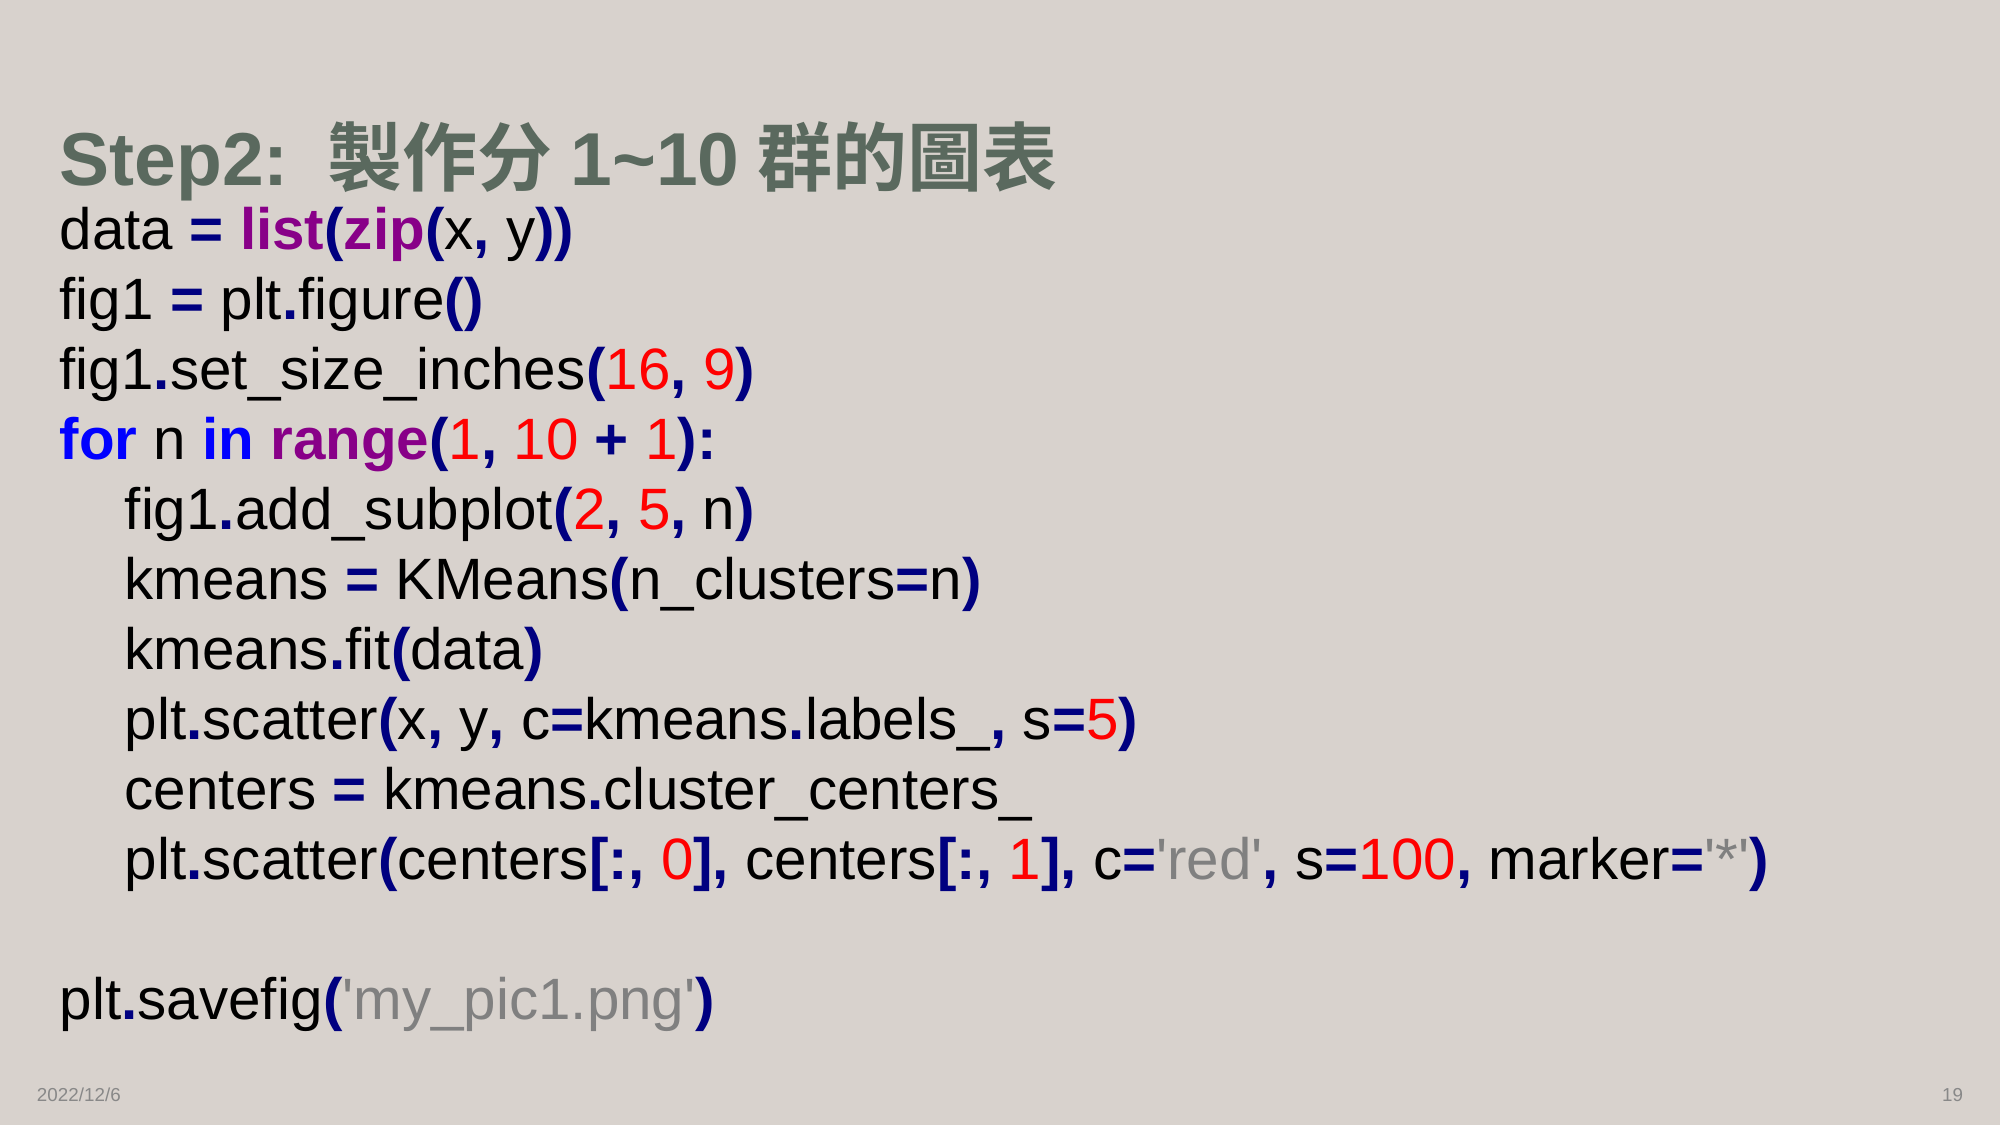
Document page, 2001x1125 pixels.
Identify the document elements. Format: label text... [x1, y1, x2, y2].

text_box data = list(zip(x, y)) fig1 = plt.figure() fig1.set_size_inches(16, 9) for n in range(1, 10 + 1): fig1.add_subplot(2, 5, n) kmeans = KMeans(n_clusters=n) kmeans.fit(data) plt.scatter(x, y, c=kmeans.labels_, s=5) centers = kmeans.cluster_centers_ plt.scatter(centers[:, 0], centers[:, 1], c='red', s=100, marker='*') plt.savefig('my_pic1.png') [44, 239, 1919, 1039]
slide_number 19 [1528, 1064, 1979, 1124]
title Step2: 製作分1~10群的圖表 [44, 57, 1956, 239]
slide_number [21, 1064, 472, 1124]
